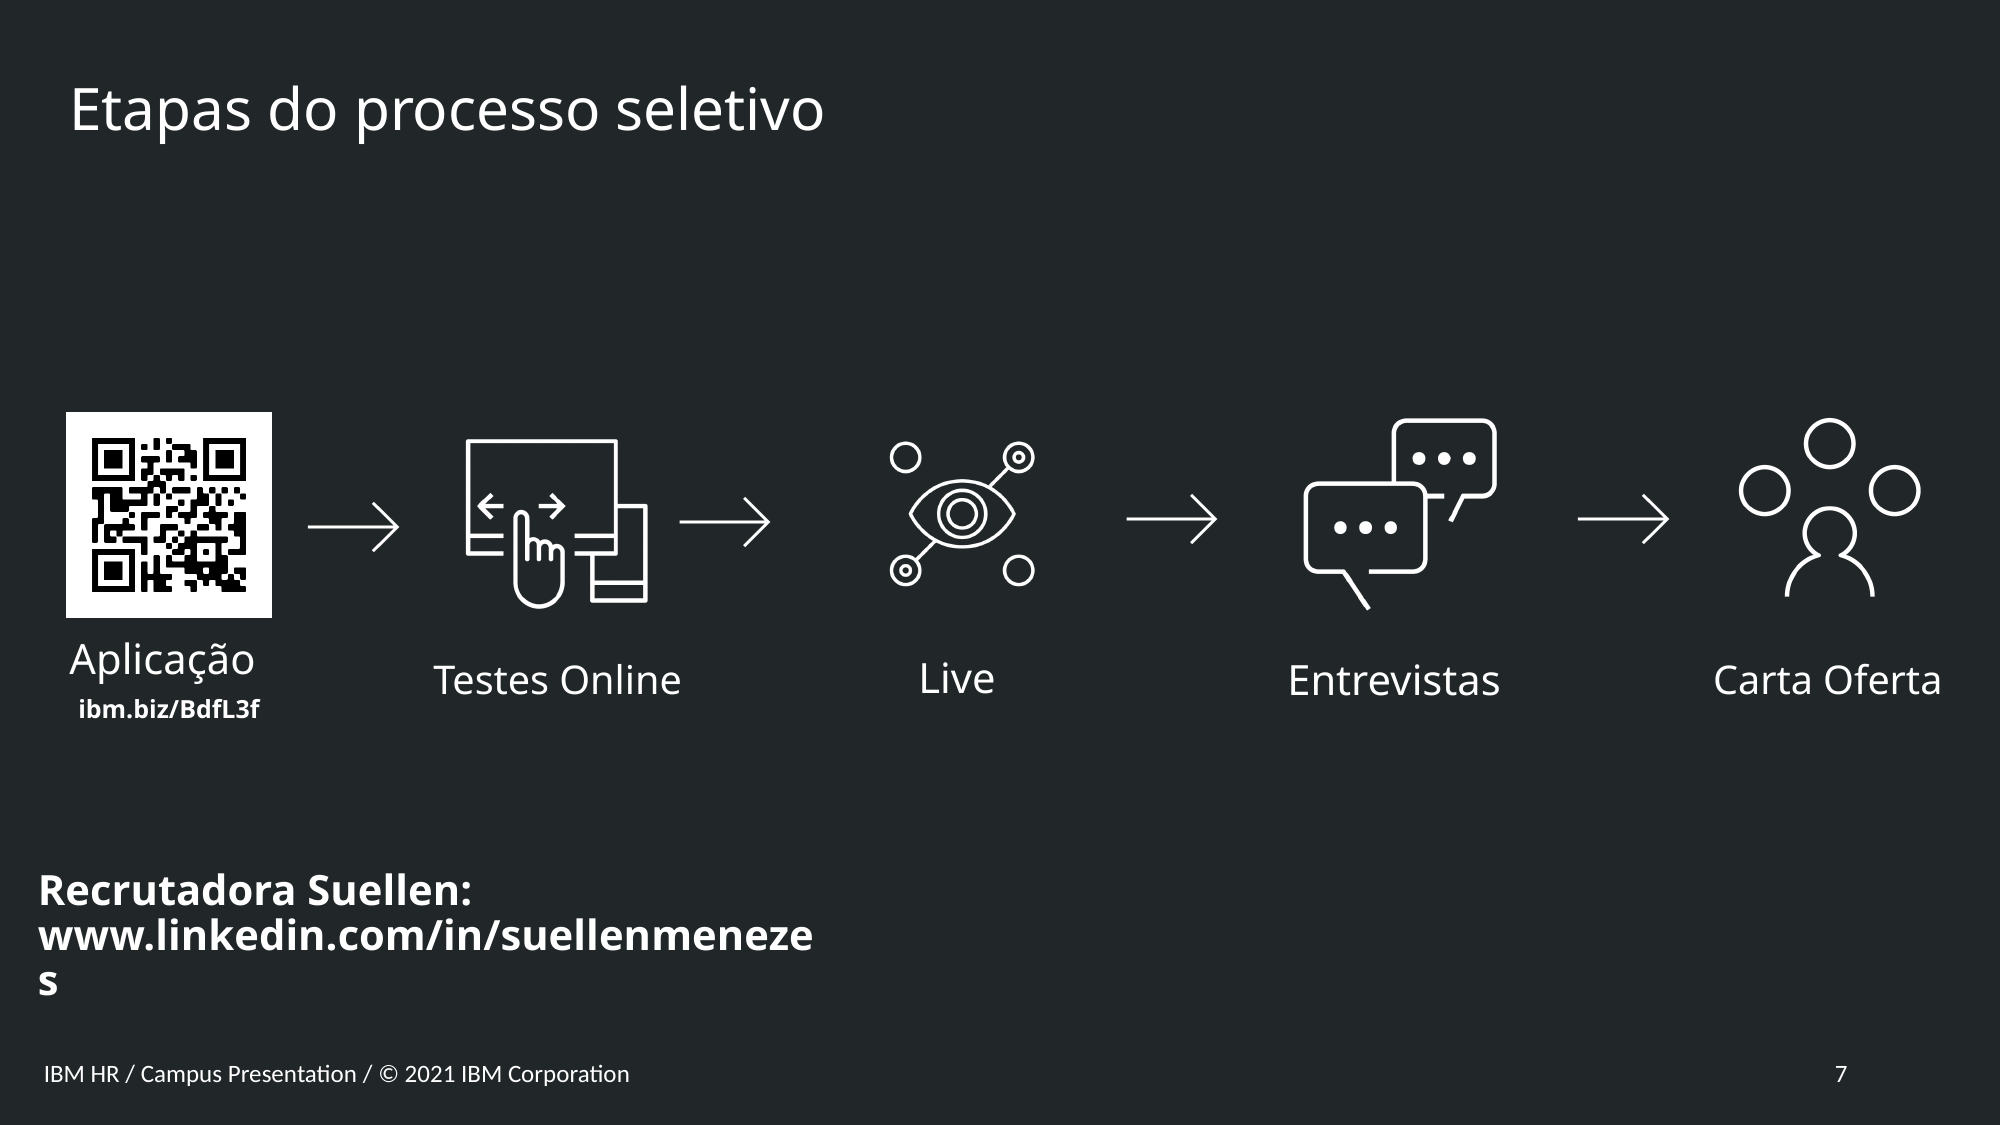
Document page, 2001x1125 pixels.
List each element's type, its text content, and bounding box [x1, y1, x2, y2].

text_box ibm.biz/BdfL3f [15, 685, 323, 731]
picture [1731, 409, 1928, 605]
picture [303, 477, 404, 577]
title Etapas do processo seletivo [54, 54, 959, 169]
text_box Testes Online [366, 632, 749, 732]
footer IBM HR / Campus Presentation / © 2021 IBM Corporation [0, 1042, 675, 1103]
text_box Entrevistas [1221, 631, 1567, 732]
text_box Recrutadora Suellen: www.linkedin.com/in/suellenmenezes [23, 861, 843, 1035]
text_box Aplicação [54, 631, 292, 685]
picture [459, 422, 654, 617]
picture [675, 472, 775, 572]
picture [1122, 469, 1222, 569]
picture [884, 437, 1039, 592]
picture [1573, 469, 1674, 569]
text_box Carta Oferta [1655, 632, 2000, 732]
text_box Live [842, 630, 1072, 730]
picture [66, 412, 272, 618]
picture [1296, 409, 1502, 615]
slide_number 7 [1412, 1042, 1863, 1103]
